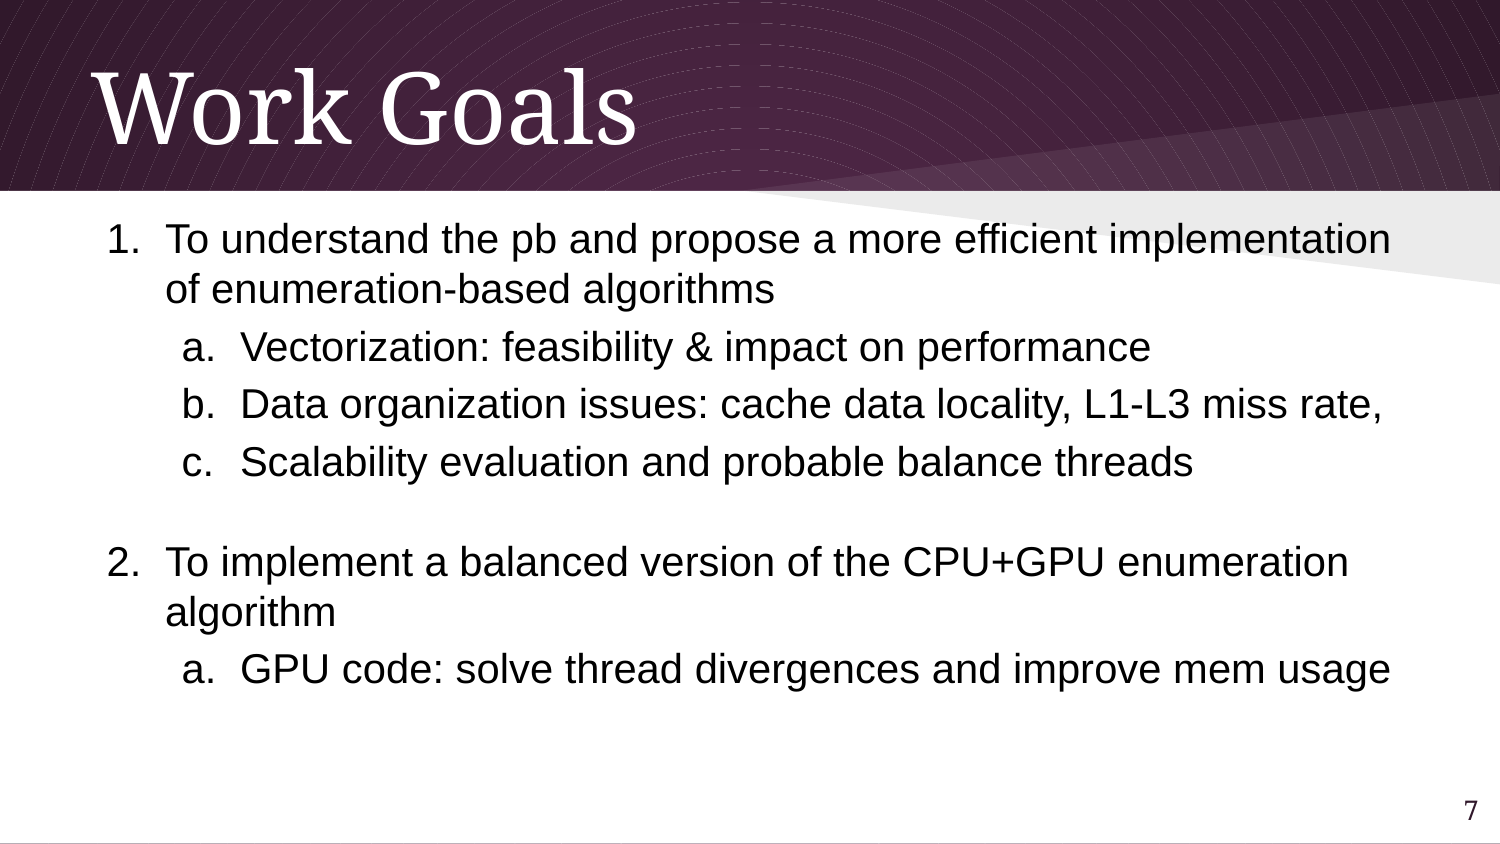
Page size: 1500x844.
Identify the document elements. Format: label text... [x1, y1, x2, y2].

list To understand the pb and propose a more efficient implementation of enumeration-based algorithms Vectorization: feasibility & impact on performance Data organization issues: cache data locality, L1-L3 miss rate, Scalability evaluation and probable balance threads To implement a balanced version of the CPU+GPU enumeration algorithm GPU code: solve thread divergences and improve mem usage [75, 196, 1425, 808]
title Work Goals [75, 33, 1425, 175]
slide_number 6 [1403, 779, 1494, 844]
